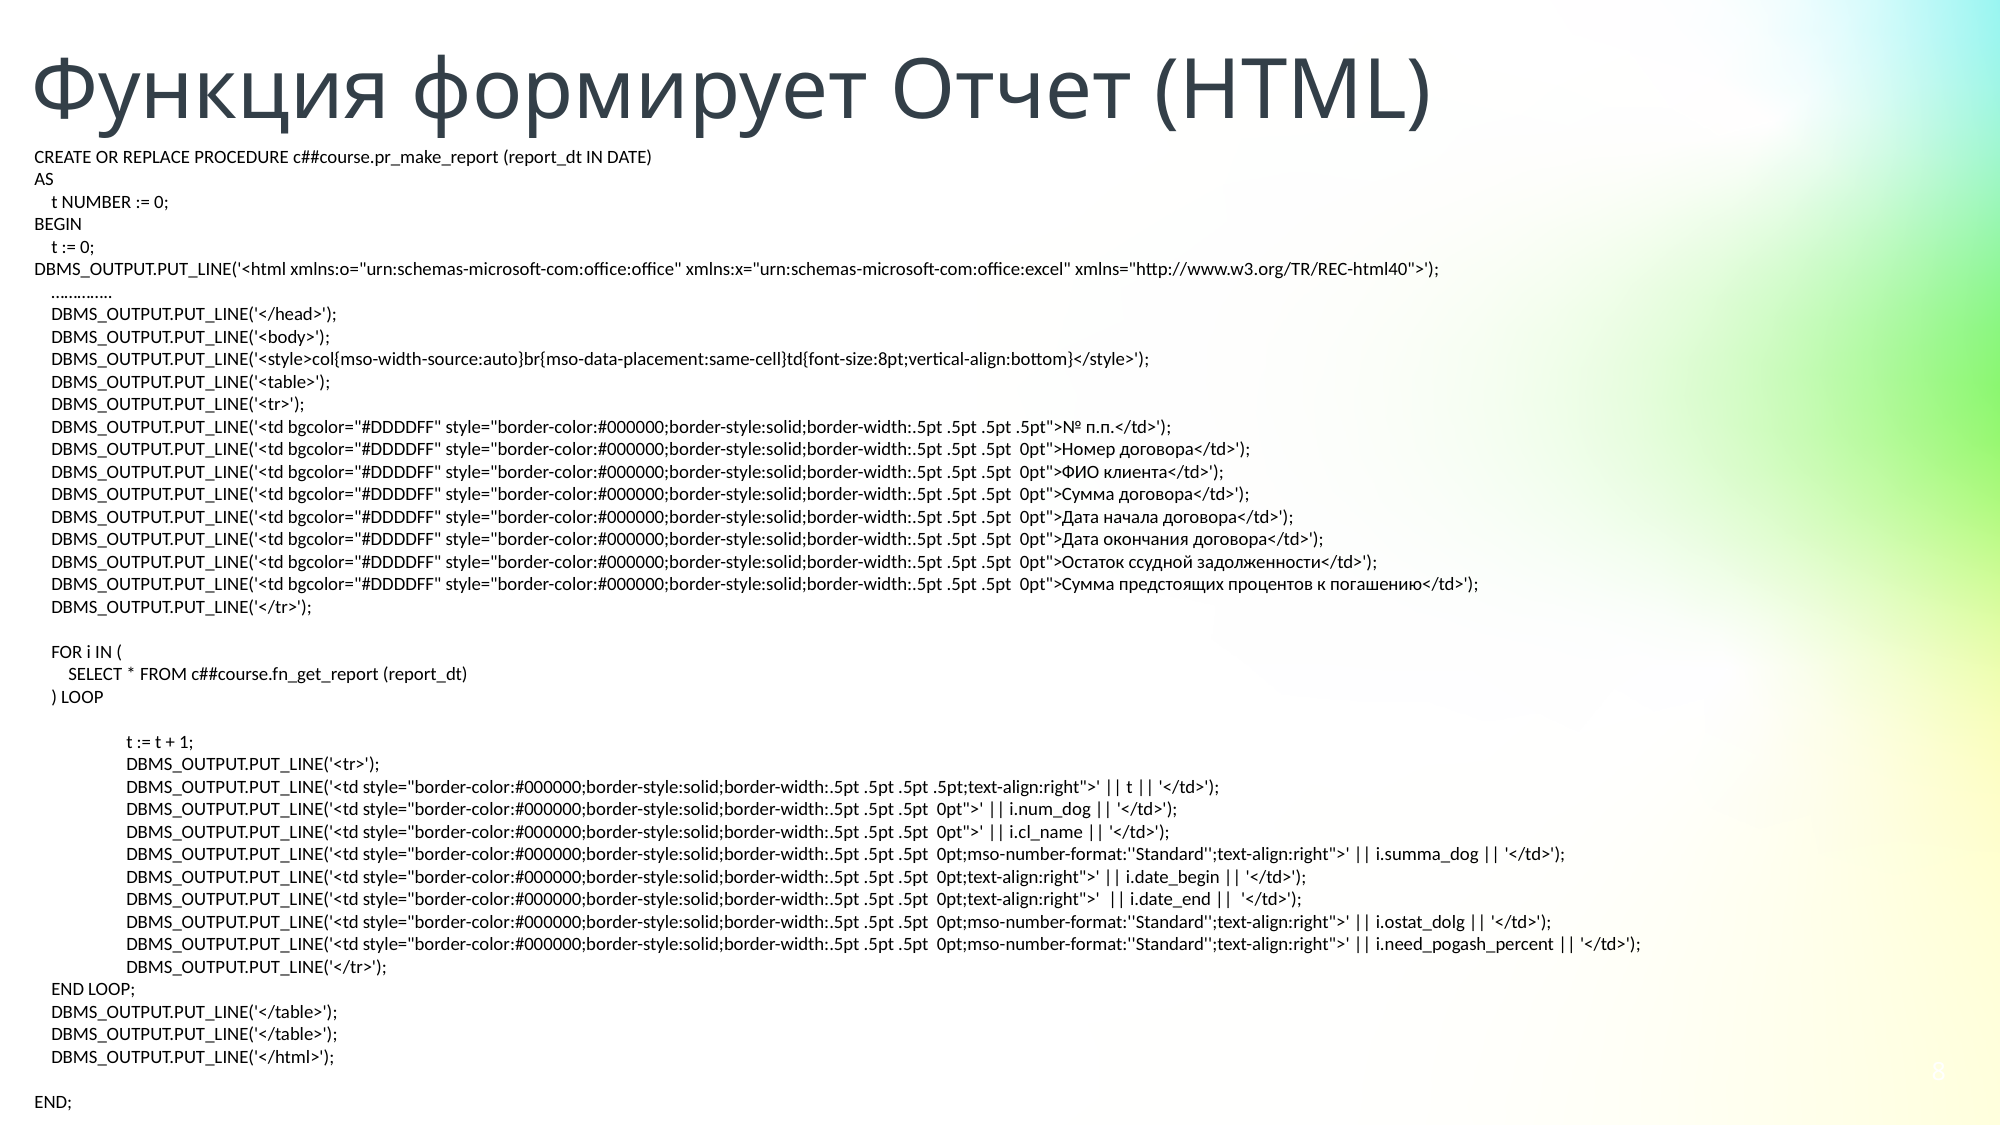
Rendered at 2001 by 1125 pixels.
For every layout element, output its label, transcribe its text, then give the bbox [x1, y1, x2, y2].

picture [978, 0, 2000, 1124]
text_box Функция формирует Отчет (HTML) [31, 46, 1839, 161]
text_box CREATE OR REPLACE PROCEDURE c##course.pr_make_report (report_dt IN DATE) AS t NUMBER := 0; BEGIN t := 0; DBMS_OUTPUT.PUT_LINE('<html xmlns:o="urn:schemas-microsoft-com:office:office" xmlns:x="urn:schemas-microsoft-com:office:excel" xmlns="http://www.w3.org/TR/REC-html40">'); ………….. DBMS_OUTPUT.PUT_LINE('</head>'); DBMS_OUTPUT.PUT_LINE('<body>'); DBMS_OUTPUT.PUT_LINE('<style>col{mso-width-source:auto}br{mso-data-placement:same-cell}td{font-size:8pt;vertical-align:bottom}</style>'); DBMS_OUTPUT.PUT_LINE('<table>'); DBMS_OUTPUT.PUT_LINE('<tr>'); DBMS_OUTPUT.PUT_LINE('<td bgcolor="#DDDDFF" style="border-color:#000000;border-style:solid;border-width:.5pt .5pt .5pt .5pt">№ п.п.</td>'); DBMS_OUTPUT.PUT_LINE('<td bgcolor="#DDDDFF" style="border-color:#000000;border-style:solid;border-width:.5pt .5pt .5pt 0pt">Номер договора</td>'); DBMS_OUTPUT.PUT_LINE('<td bgcolor="#DDDDFF" style="border-color:#000000;border-style:solid;border-width:.5pt .5pt .5pt 0pt">ФИО клиента</td>'); DBMS_OUTPUT.PUT_LINE('<td bgcolor="#DDDDFF" style="border-color:#000000;border-style:solid;border-width:.5pt .5pt .5pt 0pt">Сумма договора</td>'); DBMS_OUTPUT.PUT_LINE('<td bgcolor="#DDDDFF" style="border-color:#000000;border-style:solid;border-width:.5pt .5pt .5pt 0pt">Дата начала договора</td>'); DBMS_OUTPUT.PUT_LINE('<td bgcolor="#DDDDFF" style="border-color:#000000;border-style:solid;border-width:.5pt .5pt .5pt 0pt">Дата окончания договора</td>'); DBMS_OUTPUT.PUT_LINE('<td bgcolor="#DDDDFF" style="border-color:#000000;border-style:solid;border-width:.5pt .5pt .5pt 0pt">Остаток ссудной задолженности</td>'); DBMS_OUTPUT.PUT_LINE('<td bgcolor="#DDDDFF" style="border-color:#000000;border-style:solid;border-width:.5pt .5pt .5pt 0pt">Сумма предстоящих процентов к погашению</td>'); DBMS_OUTPUT.PUT_LINE('</tr>'); FOR i IN ( SELECT * FROM c##course.fn_get_report (report_dt) ) LOOP t := t + 1; DBMS_OUTPUT.PUT_LINE('<tr>'); DBMS_OUTPUT.PUT_LINE('<td style="border-color:#000000;border-style:solid;border-width:.5pt .5pt .5pt .5pt;text-align:right">' || t || '</td>'); DBMS_OUTPUT.PUT_LINE('<td style="border-color:#000000;border-style:solid;border-width:.5pt .5pt .5pt 0pt">' || i.num_dog || '</td>'); DBMS_OUTPUT.PUT_LINE('<td style="border-color:#000000;border-style:solid;border-width:.5pt .5pt .5pt 0pt">' || i.cl_name || '</td>'); DBMS_OUTPUT.PUT_LINE('<td style="border-color:#000000;border-style:solid;border-width:.5pt .5pt .5pt 0pt;mso-number-format:''Standard'';text-align:right">' || i.summa_dog || '</td>'); DBMS_OUTPUT.PUT_LINE('<td style="border-color:#000000;border-style:solid;border-width:.5pt .5pt .5pt 0pt;text-align:right">' || i.date_begin || '</td>'); DBMS_OUTPUT.PUT_LINE('<td style="border-color:#000000;border-style:solid;border-width:.5pt .5pt .5pt 0pt;text-align:right">' || i.date_end || '</td>'); DBMS_OUTPUT.PUT_LINE('<td style="border-color:#000000;border-style:solid;border-width:.5pt .5pt .5pt 0pt;mso-number-format:''Standard'';text-align:right">' || i.ostat_dolg || '</td>'); DBMS_OUTPUT.PUT_LINE('<td style="border-color:#000000;border-style:solid;border-width:.5pt .5pt .5pt 0pt;mso-number-format:''Standard'';text-align:right">' || i.need_pogash_percent || '</td>'); DBMS_OUTPUT.PUT_LINE('</tr>'); END LOOP; DBMS_OUTPUT.PUT_LINE('</table>'); DBMS_OUTPUT.PUT_LINE('</table>'); DBMS_OUTPUT.PUT_LINE('</html>'); END; [19, 137, 1674, 1125]
